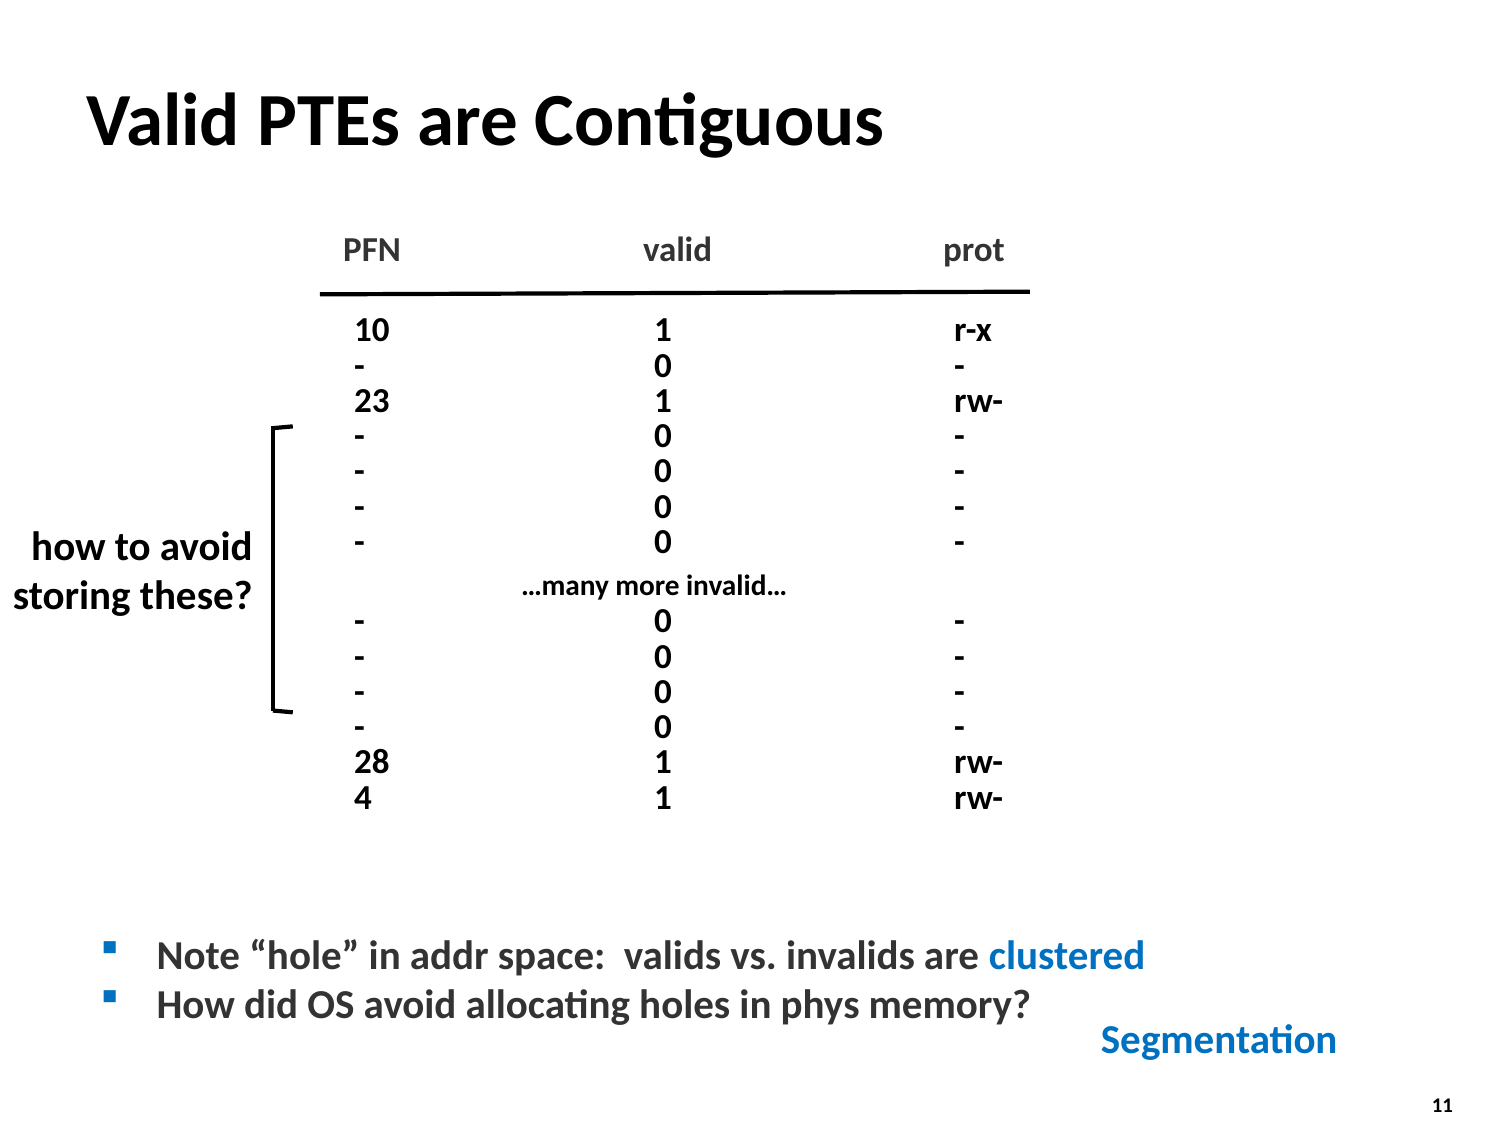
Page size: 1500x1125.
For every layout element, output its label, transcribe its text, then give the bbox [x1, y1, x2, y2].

title Valid PTEs are Contiguous [70, 10, 1489, 221]
text_box PFN valid prot [337, 220, 1080, 317]
text_box Segmentation [1086, 1005, 1353, 1070]
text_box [348, 278, 1059, 887]
text_box how to avoid storing these? [6, 513, 259, 624]
text_box Note “hole” in addr space: valids vs. invalids are clustered How did OS avoid allocating holes in phys memory? [100, 928, 1212, 1027]
